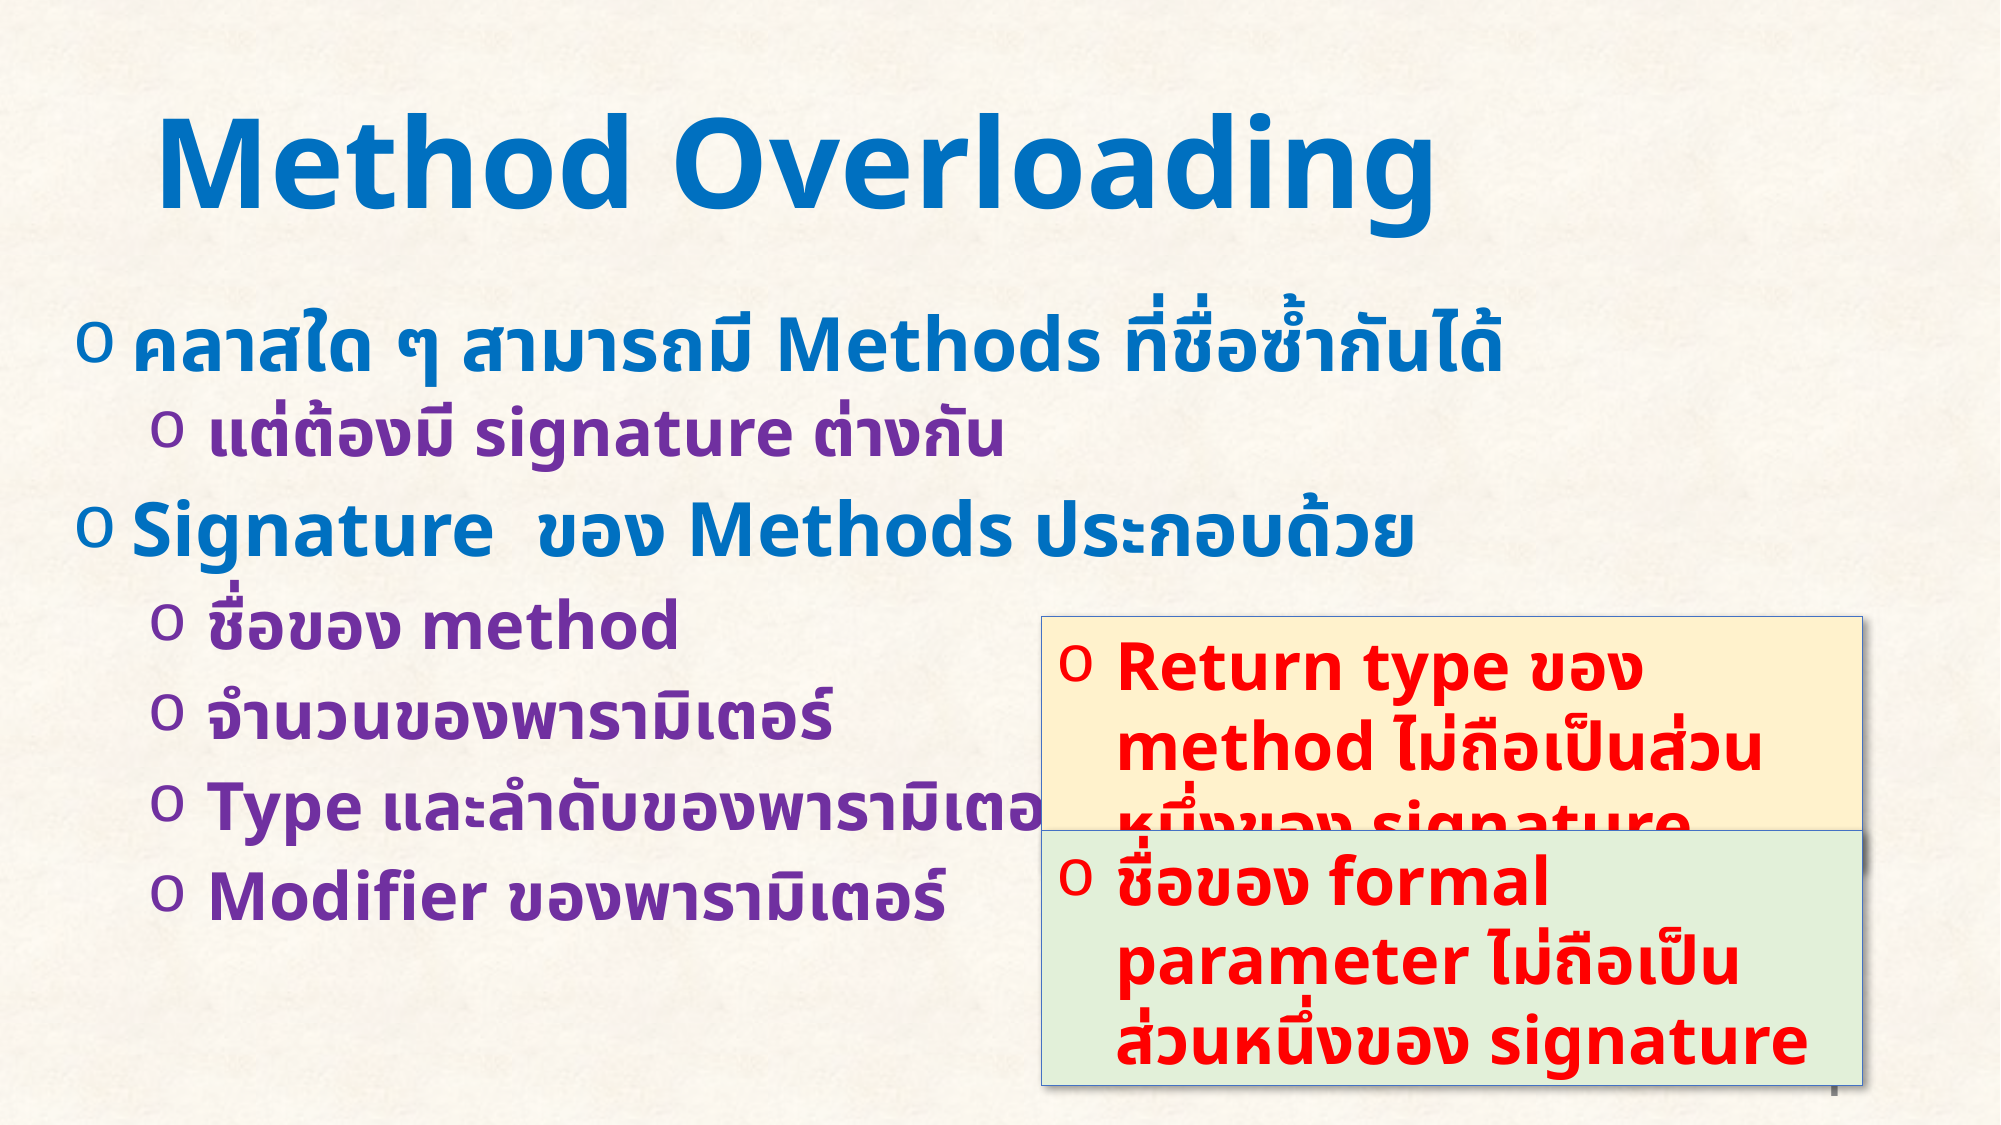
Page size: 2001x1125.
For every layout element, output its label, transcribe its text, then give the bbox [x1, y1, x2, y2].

list คลาสใด ๆ สามารถมี Methods ที่ชื่อซ้ำกันได้ แต่ต้องมี signature ต่างกัน Signature ของ Methods ประกอบด้วย ชื่อของ method จำนวนของพารามิเตอร์ Type และลำดับของพารามิเตอร์ Modifier ของพารามิเตอร์ [57, 299, 1863, 1014]
text_box Return type ของ method ไม่ถือเป็นส่วนหนึ่งของ signature [1041, 616, 1863, 830]
text_box ชื่อของ formal parameter ไม่ถือเป็นส่วนหนึ่งของ signature [1041, 830, 1863, 1086]
title Method Overloading [137, 59, 1863, 278]
slide_number 4 [1412, 1095, 1863, 1103]
